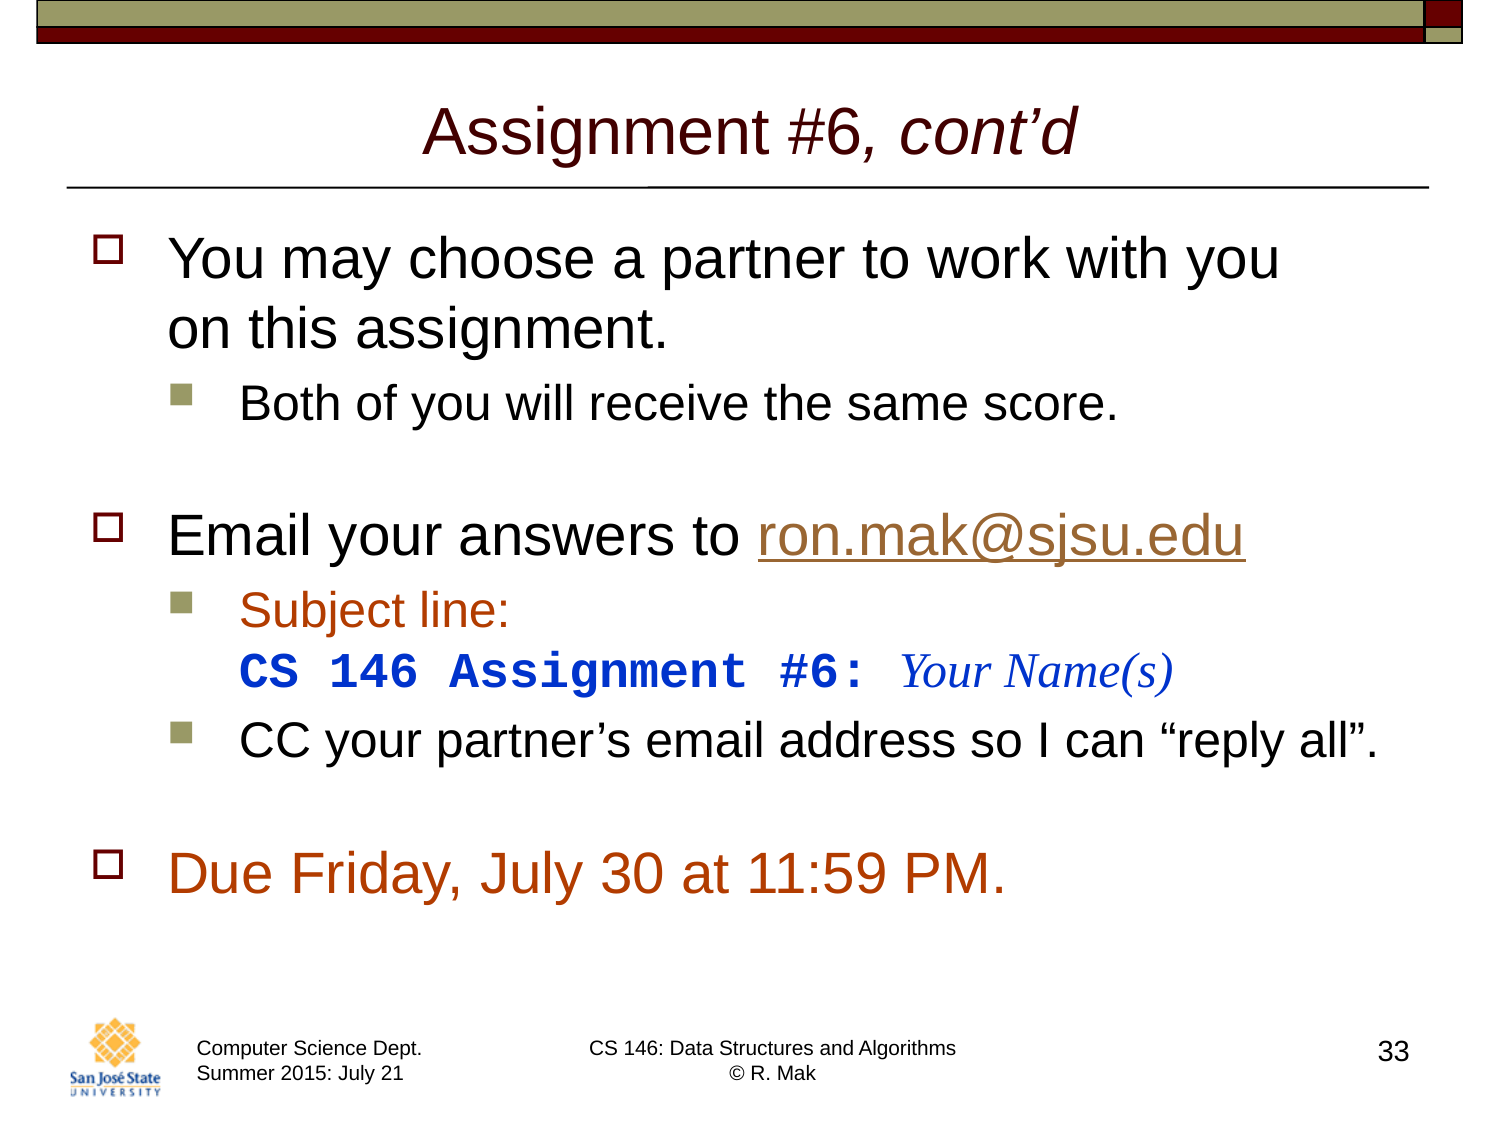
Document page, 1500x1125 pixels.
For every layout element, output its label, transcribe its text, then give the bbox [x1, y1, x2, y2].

slide_number 33 [1112, 1025, 1425, 1100]
picture [60, 1012, 166, 1112]
title Assignment #6, cont’d [75, 67, 1425, 175]
list You may choose a partner to work with you on this assignment. Both of you will receive the same score. Email your answers to ron.mak@sjsu.edu Subject line: CS 146 Assignment #6: Your Name(s) CC your partner’s email address so I can “reply all”. Due Friday, July 30 at 11:59 PM. [75, 212, 1425, 1006]
